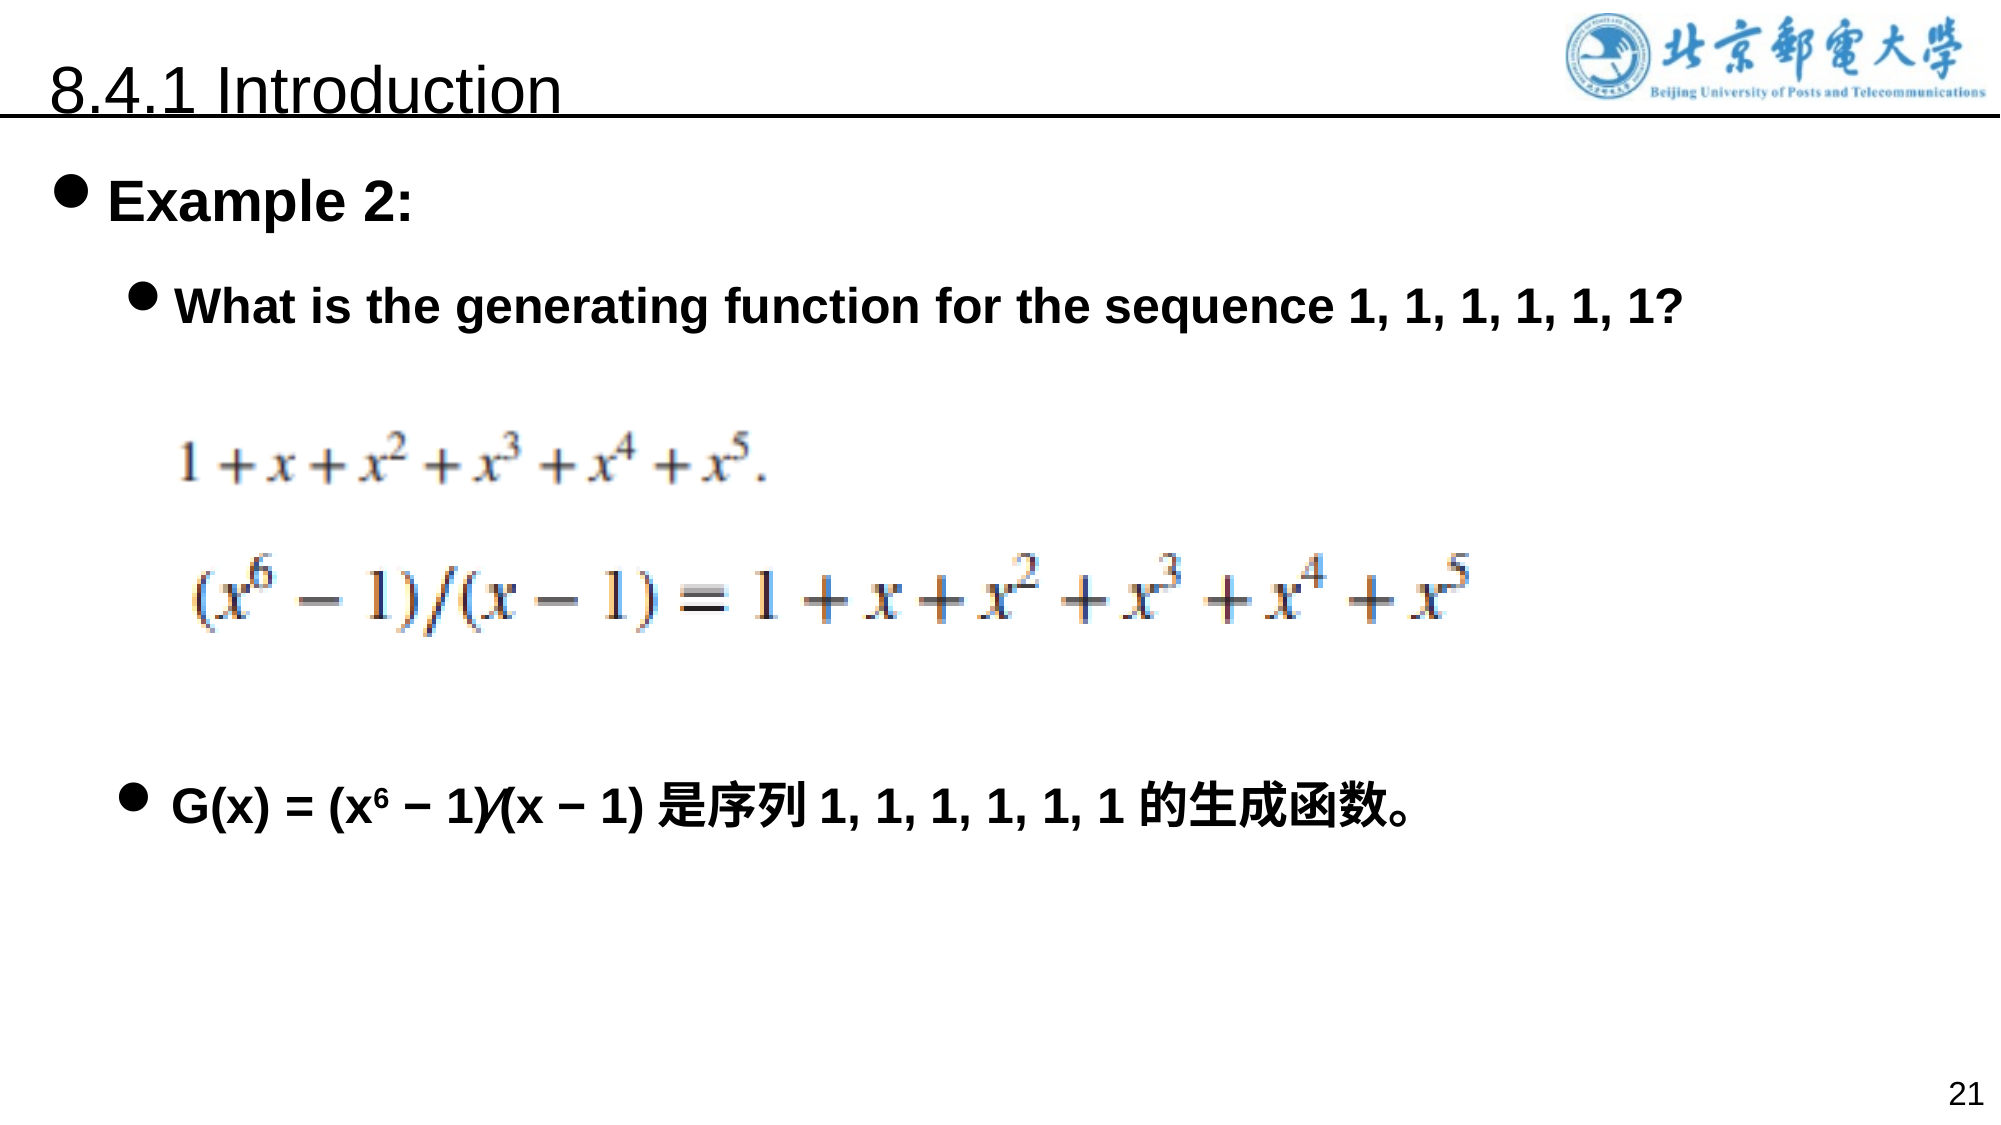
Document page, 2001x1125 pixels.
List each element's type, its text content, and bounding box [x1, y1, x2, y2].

picture [1849, 13, 1988, 101]
text_box 8.4.1 Introduction [34, 0, 1849, 135]
picture [169, 397, 781, 515]
text_box Example 2: What is the generating function for the sequence 1, 1, 1, 1, 1, 1? G(x) = (x6 − 1)∕(x − 1)是序列1, 1, 1, 1, 1, 1的生成函数。 [34, 120, 1934, 1081]
picture [152, 531, 1505, 661]
